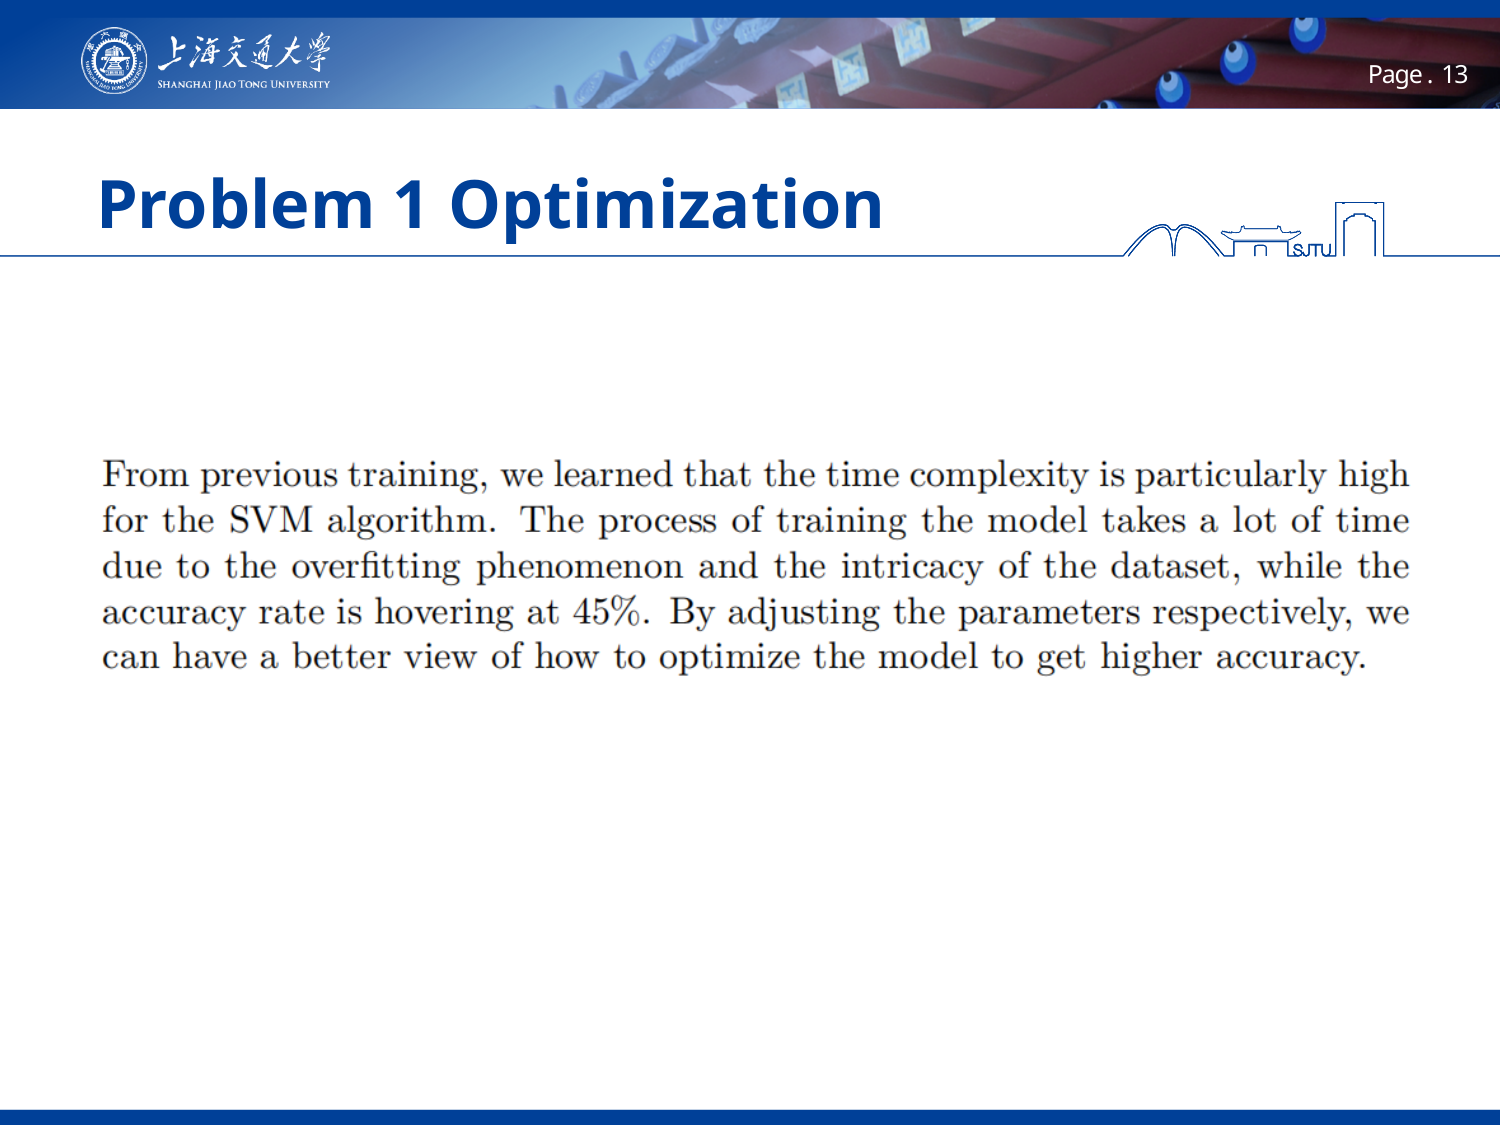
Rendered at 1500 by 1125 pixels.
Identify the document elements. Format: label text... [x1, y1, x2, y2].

picture [0, 18, 1500, 109]
title Problem 1 Optimization [81, 160, 1455, 255]
picture [64, 434, 1436, 691]
